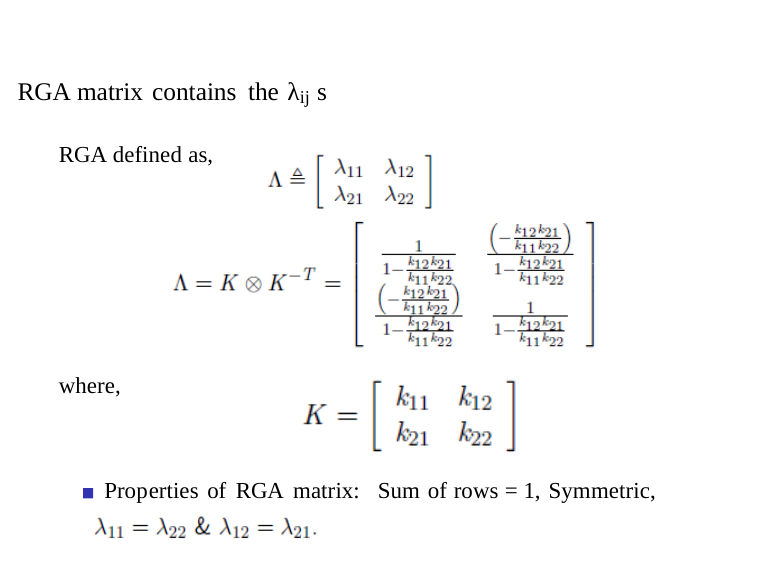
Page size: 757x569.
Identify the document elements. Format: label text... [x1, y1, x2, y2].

picture [151, 150, 605, 351]
text_box [83, 488, 94, 499]
text_box where, [56, 373, 126, 401]
text_box RGA matrix contains the λij s [15, 77, 383, 114]
picture [92, 512, 331, 543]
text_box [0, 58, 757, 120]
text_box RGA defined as, [56, 143, 218, 170]
picture [283, 373, 522, 459]
text_box Properties of RGA matrix: Sum of rows = 1, Symmetric, [102, 478, 679, 506]
